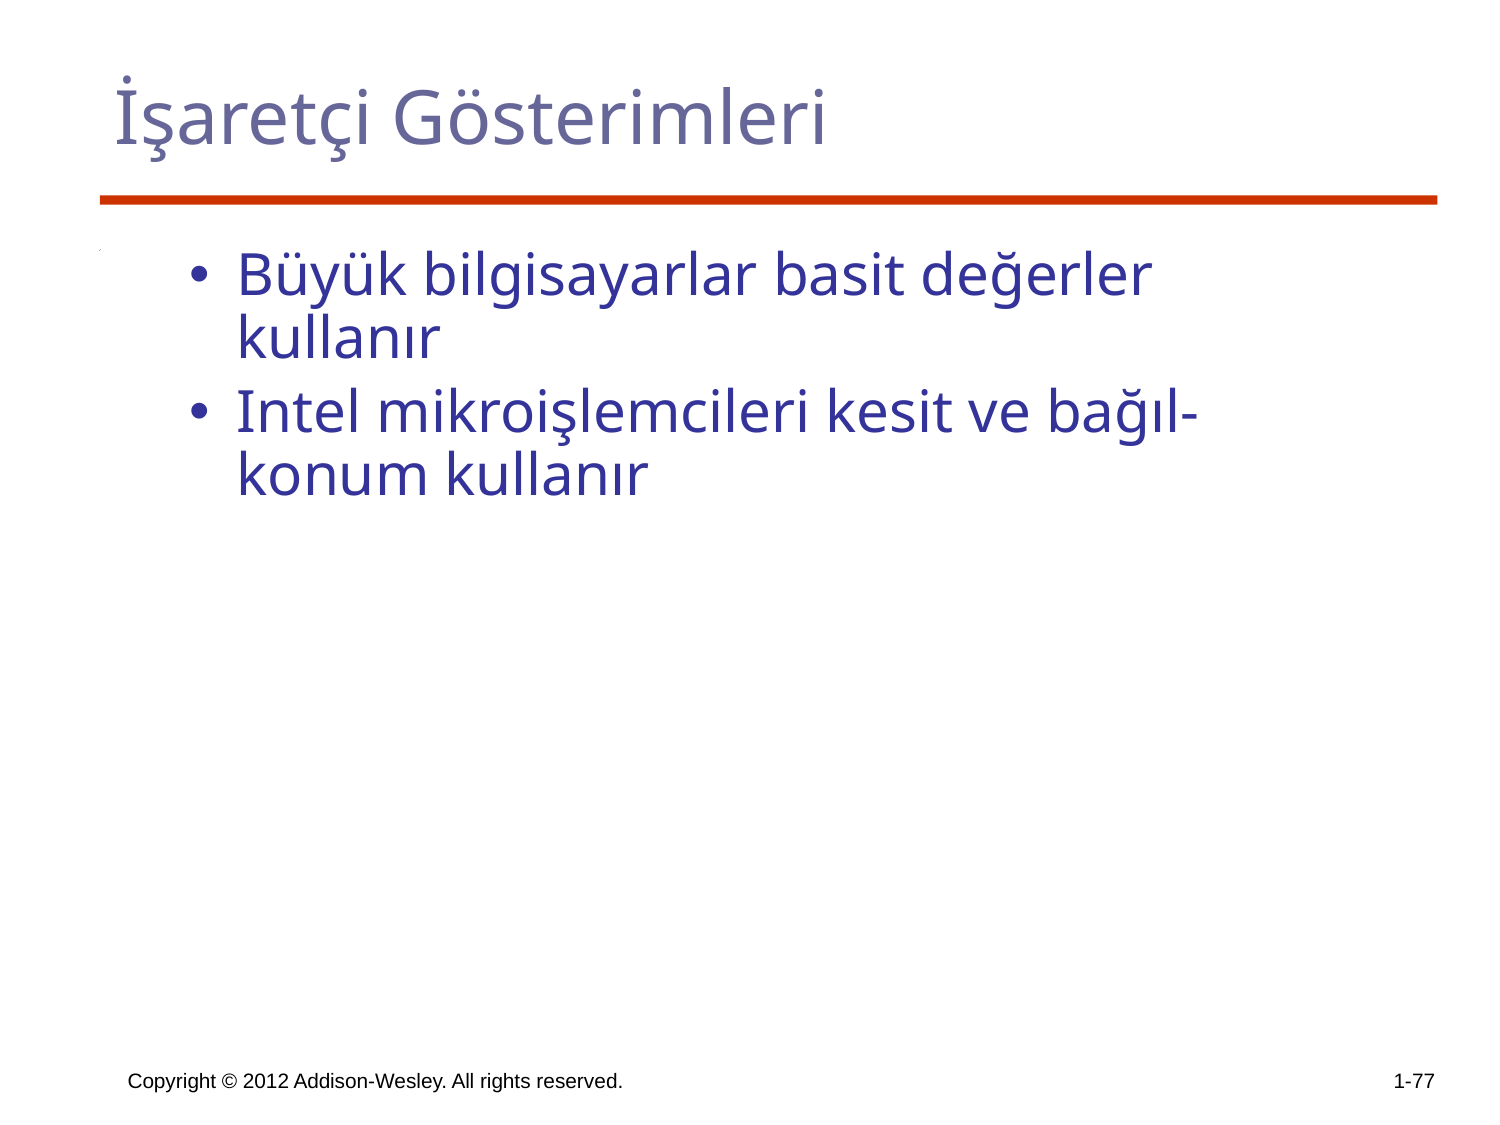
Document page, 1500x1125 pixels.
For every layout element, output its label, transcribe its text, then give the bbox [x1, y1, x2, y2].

list Büyük bilgisayarlar basit değerler kullanır Intel mikroişlemcileri kesit ve bağıl-konum kullanır [99, 237, 1375, 1000]
footer Copyright © 2012 Addison-Wesley. All rights reserved. [112, 1024, 801, 1101]
title İşaretçi Gösterimleri [99, 62, 1438, 175]
slide_number 1-77 [1137, 1024, 1451, 1101]
